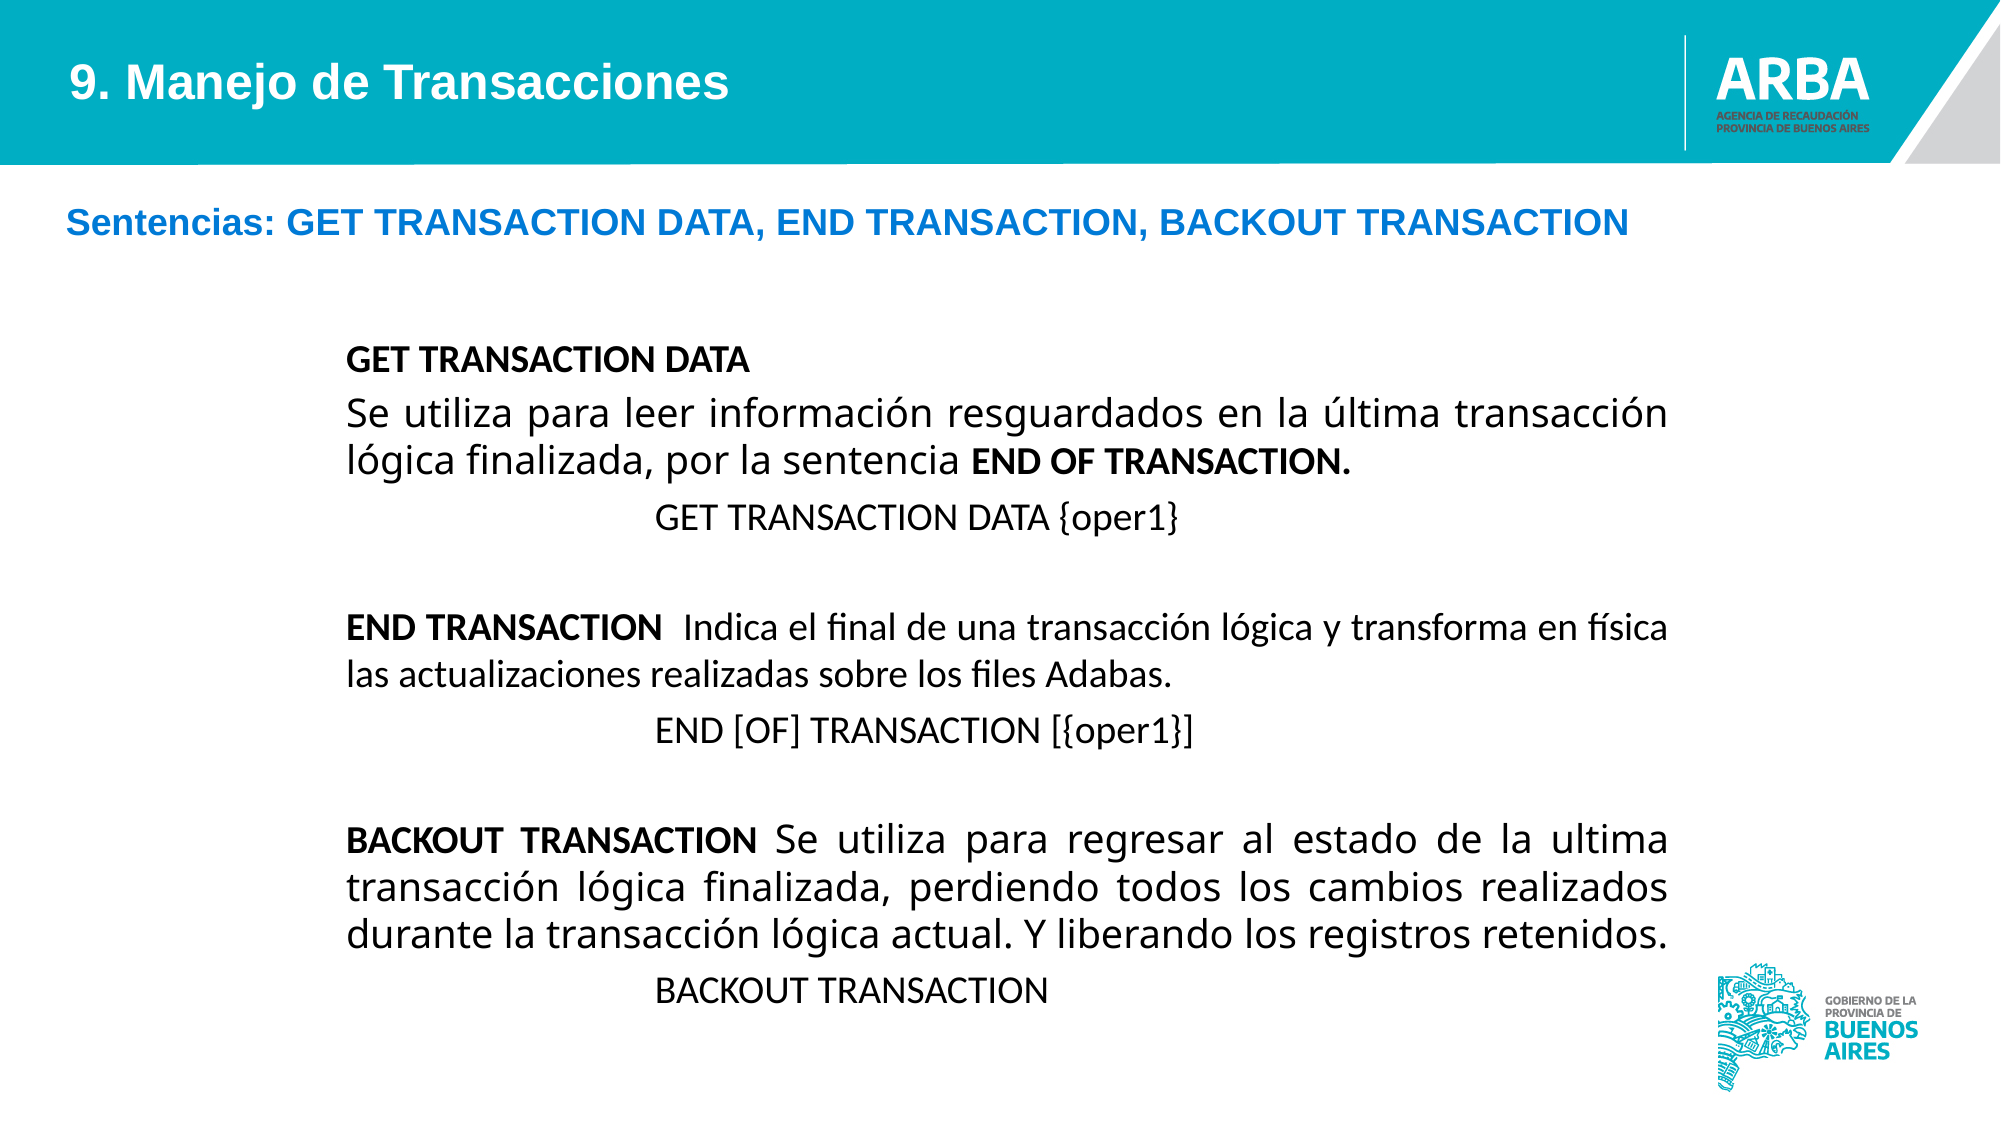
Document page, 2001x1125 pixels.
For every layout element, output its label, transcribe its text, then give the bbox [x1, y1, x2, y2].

text_box 9. Manejo de Transacciones [55, 42, 1393, 118]
list GET TRANSACTION DATA Se utiliza para leer información resguardados en la última transacción lógica finalizada, por la sentencia END OF TRANSACTION. GET TRANSACTION DATA {oper1} END TRANSACTION Indica el final de una transacción lógica y transforma en física las actualizaciones realizadas sobre los files Adabas. END [OF] TRANSACTION [{oper1}] BACKOUT TRANSACTION Se utiliza para regresar al estado de la ultima transacción lógica finalizada, perdiendo todos los cambios realizados durante la transacción lógica actual. Y liberando los registros retenidos. BACKOUT TRANSACTION [324, 324, 1686, 1094]
picture [0, 0, 2001, 1125]
text_box Sentencias: GET TRANSACTION DATA, END TRANSACTION, BACKOUT TRANSACTION [51, 190, 2000, 251]
